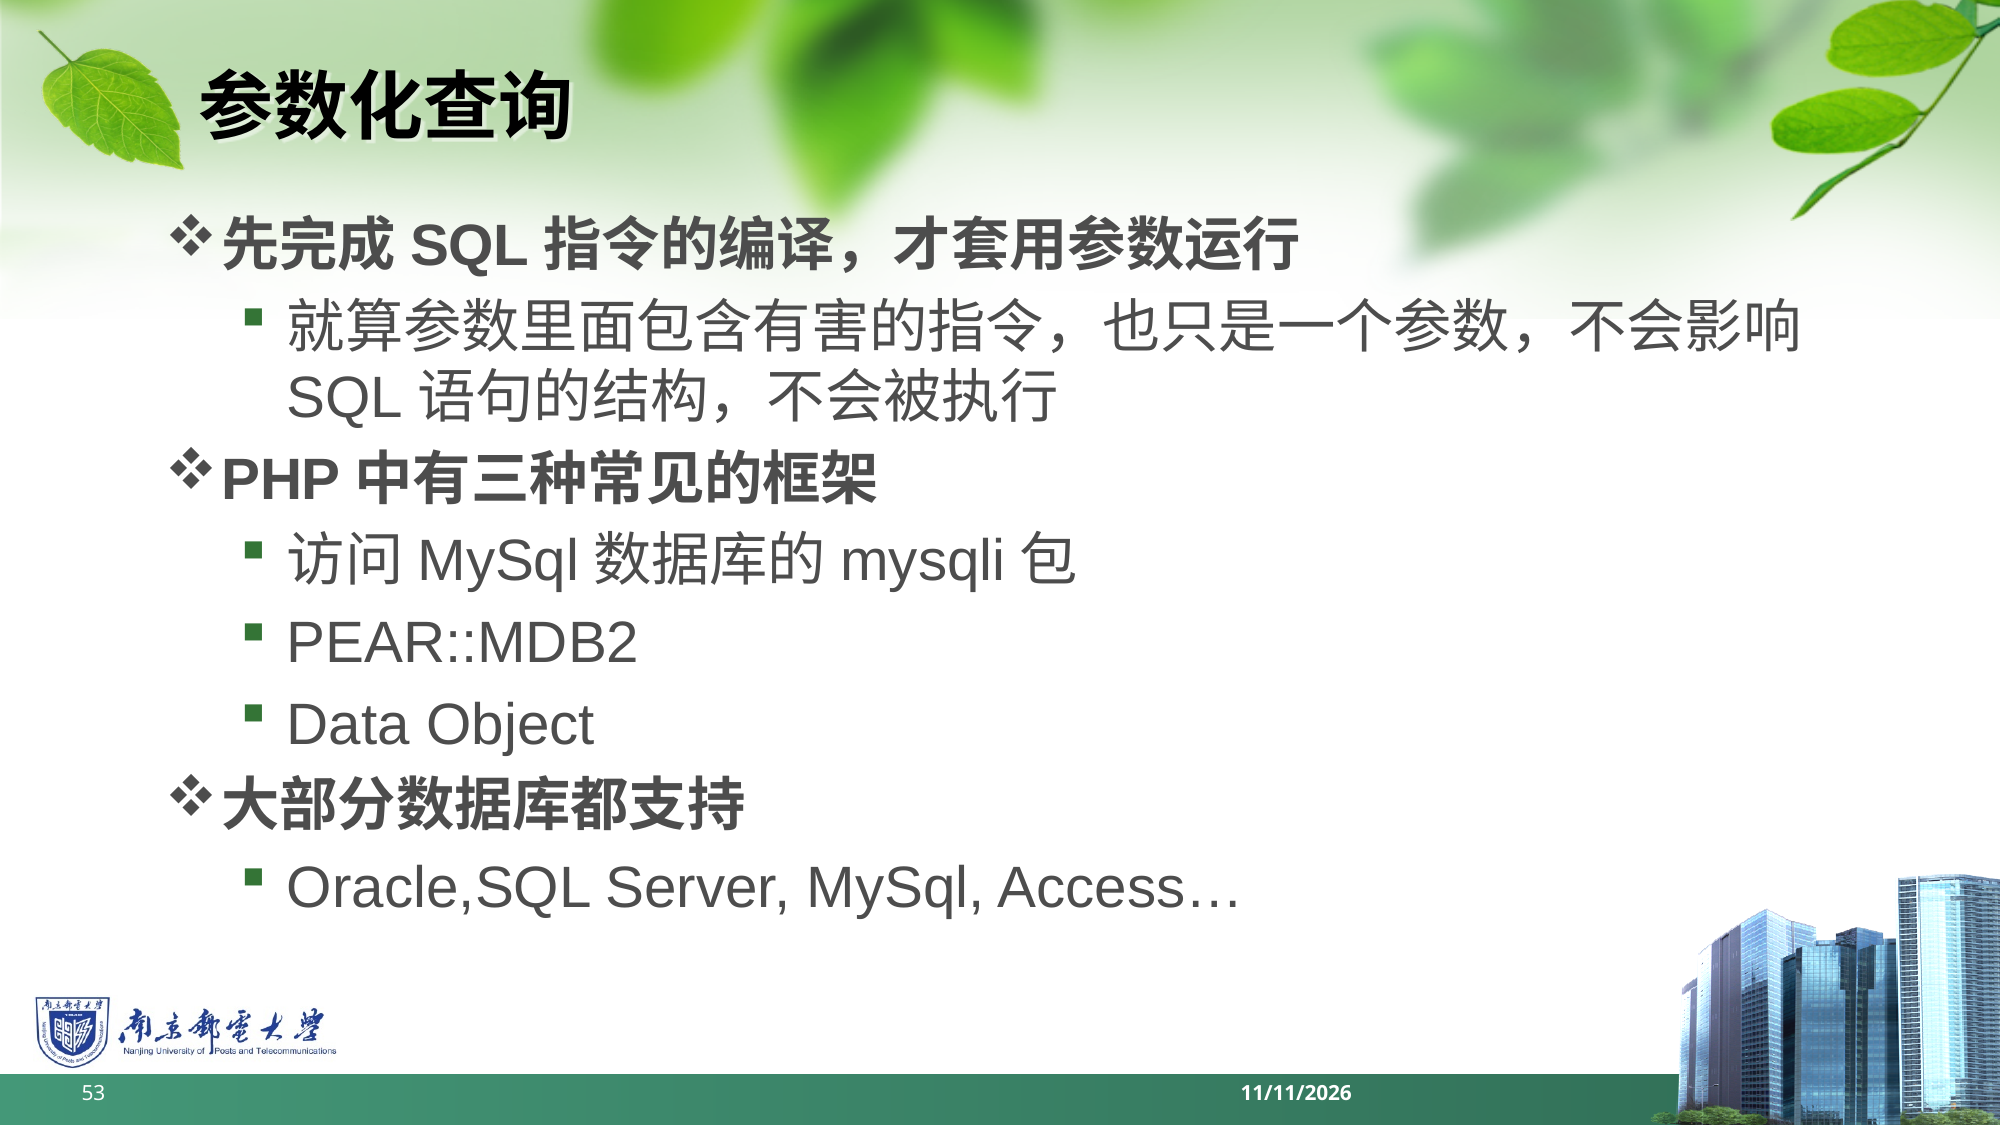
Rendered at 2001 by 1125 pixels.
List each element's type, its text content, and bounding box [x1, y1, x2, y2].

slide_number 53 [66, 1072, 184, 1113]
title 参数化查询 [183, 57, 1767, 150]
list 先完成SQL指令的编译，才套用参数运行 就算参数里面包含有害的指令，也只是一个参数，不会影响SQL语句的结构，不会被执行 PHP中有三种常见的框架 访问MySql数据库的mysqli包 PEAR::MDB2 Data Object 大部分数据库都支持 Oracle,SQL Server, MySql, Access… [150, 200, 1838, 1038]
picture [0, 0, 2000, 319]
picture [33, 995, 338, 1070]
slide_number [900, 1072, 1367, 1113]
